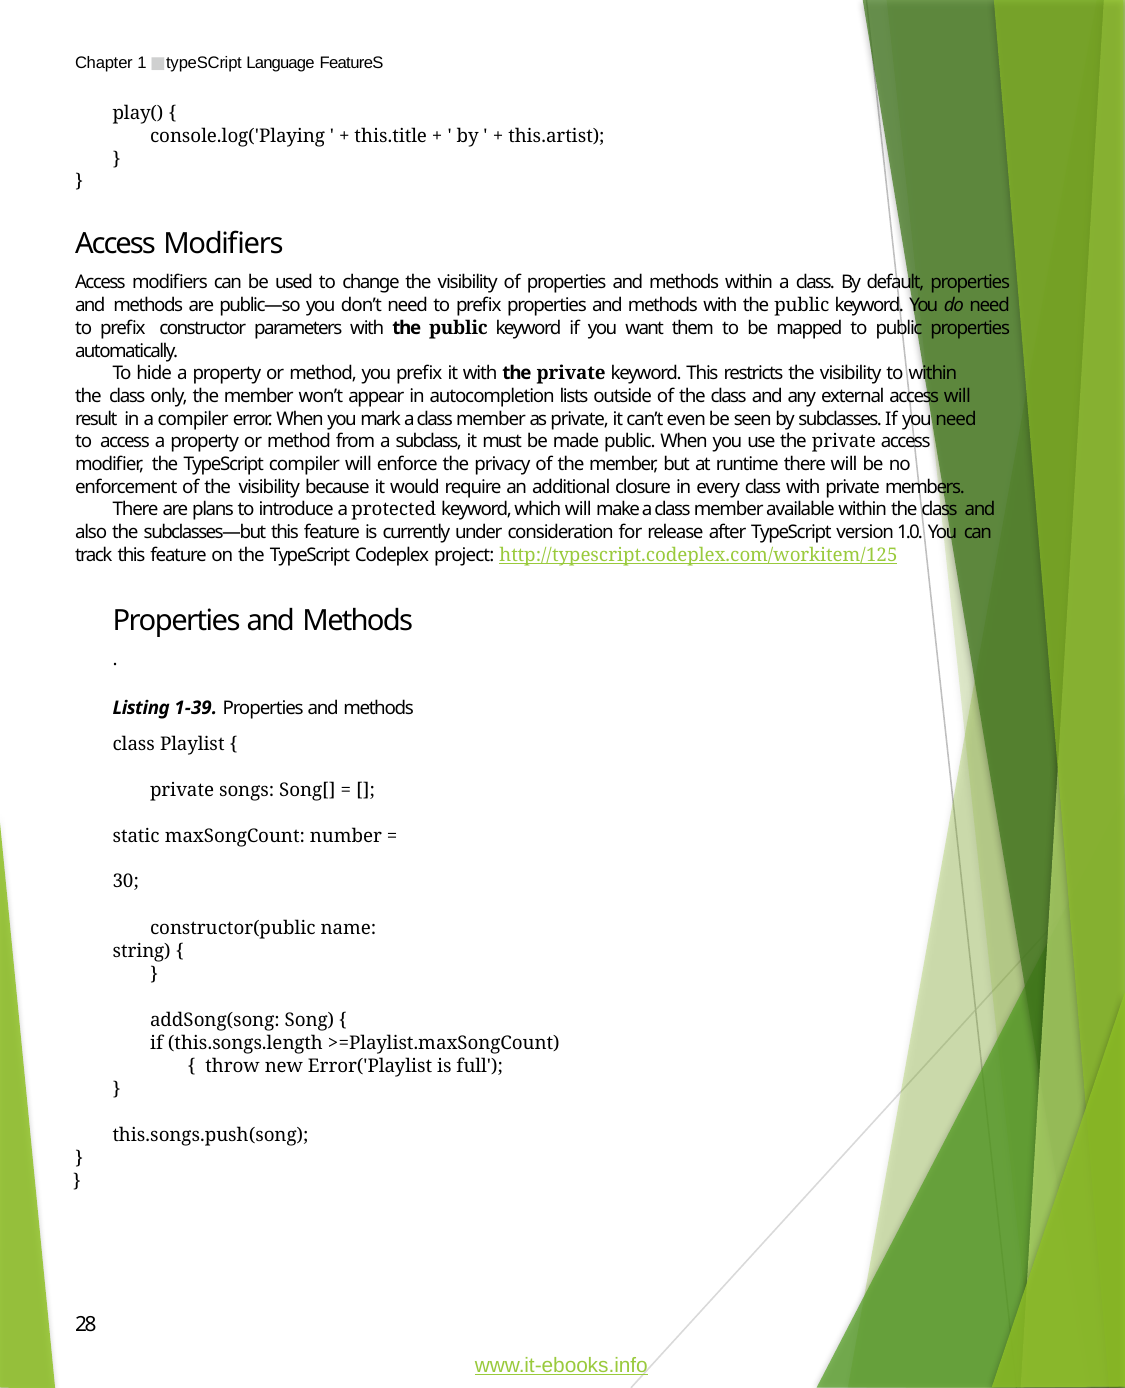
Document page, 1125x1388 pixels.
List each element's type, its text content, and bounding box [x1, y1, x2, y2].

text_box Chapter 1 ■ typeSCript Language FeatureS play() { console.log('Playing ' + this.title + ' by ' + this.artist); } } Access Modifiers Access modifiers can be used to change the visibility of properties and methods within a class. By default, properties and methods are public—so you don’t need to prefix properties and methods with the public keyword. You do need to prefix constructor parameters with the public keyword if you want them to be mapped to public properties automatically. To hide a property or method, you prefix it with the private keyword. This restricts the visibility to within the class only, the member won’t appear in autocompletion lists outside of the class and any external access will result in a compiler error. When you mark a class member as private, it can’t even be seen by subclasses. If you need to access a property or method from a subclass, it must be made public. When you use the private access modifier, the TypeScript compiler will enforce the privacy of the member, but at runtime there will be no enforcement of the visibility because it would require an additional closure in every class with private members. There are plans to introduce a protected keyword, which will make a class member available within the class and also the subclasses—but this feature is currently under consideration for release after TypeScript version 1.0. You can track this feature on the TypeScript Codeplex project: http://typescript.codeplex.com/workitem/125 Properties and Methods . Listing 1-39. Properties and methods class Playlist { private songs: Song[] = []; static maxSongCount: number = 30; constructor(public name: string) { } addSong(song: Song) { if (this.songs.length >=Playlist.maxSongCount) { throw new Error('Playlist is full'); } this.songs.push(song); } } [72, 49, 1012, 1192]
text_box 28 [72, 1311, 99, 1336]
text_box www.it-ebooks.info [472, 1351, 652, 1377]
